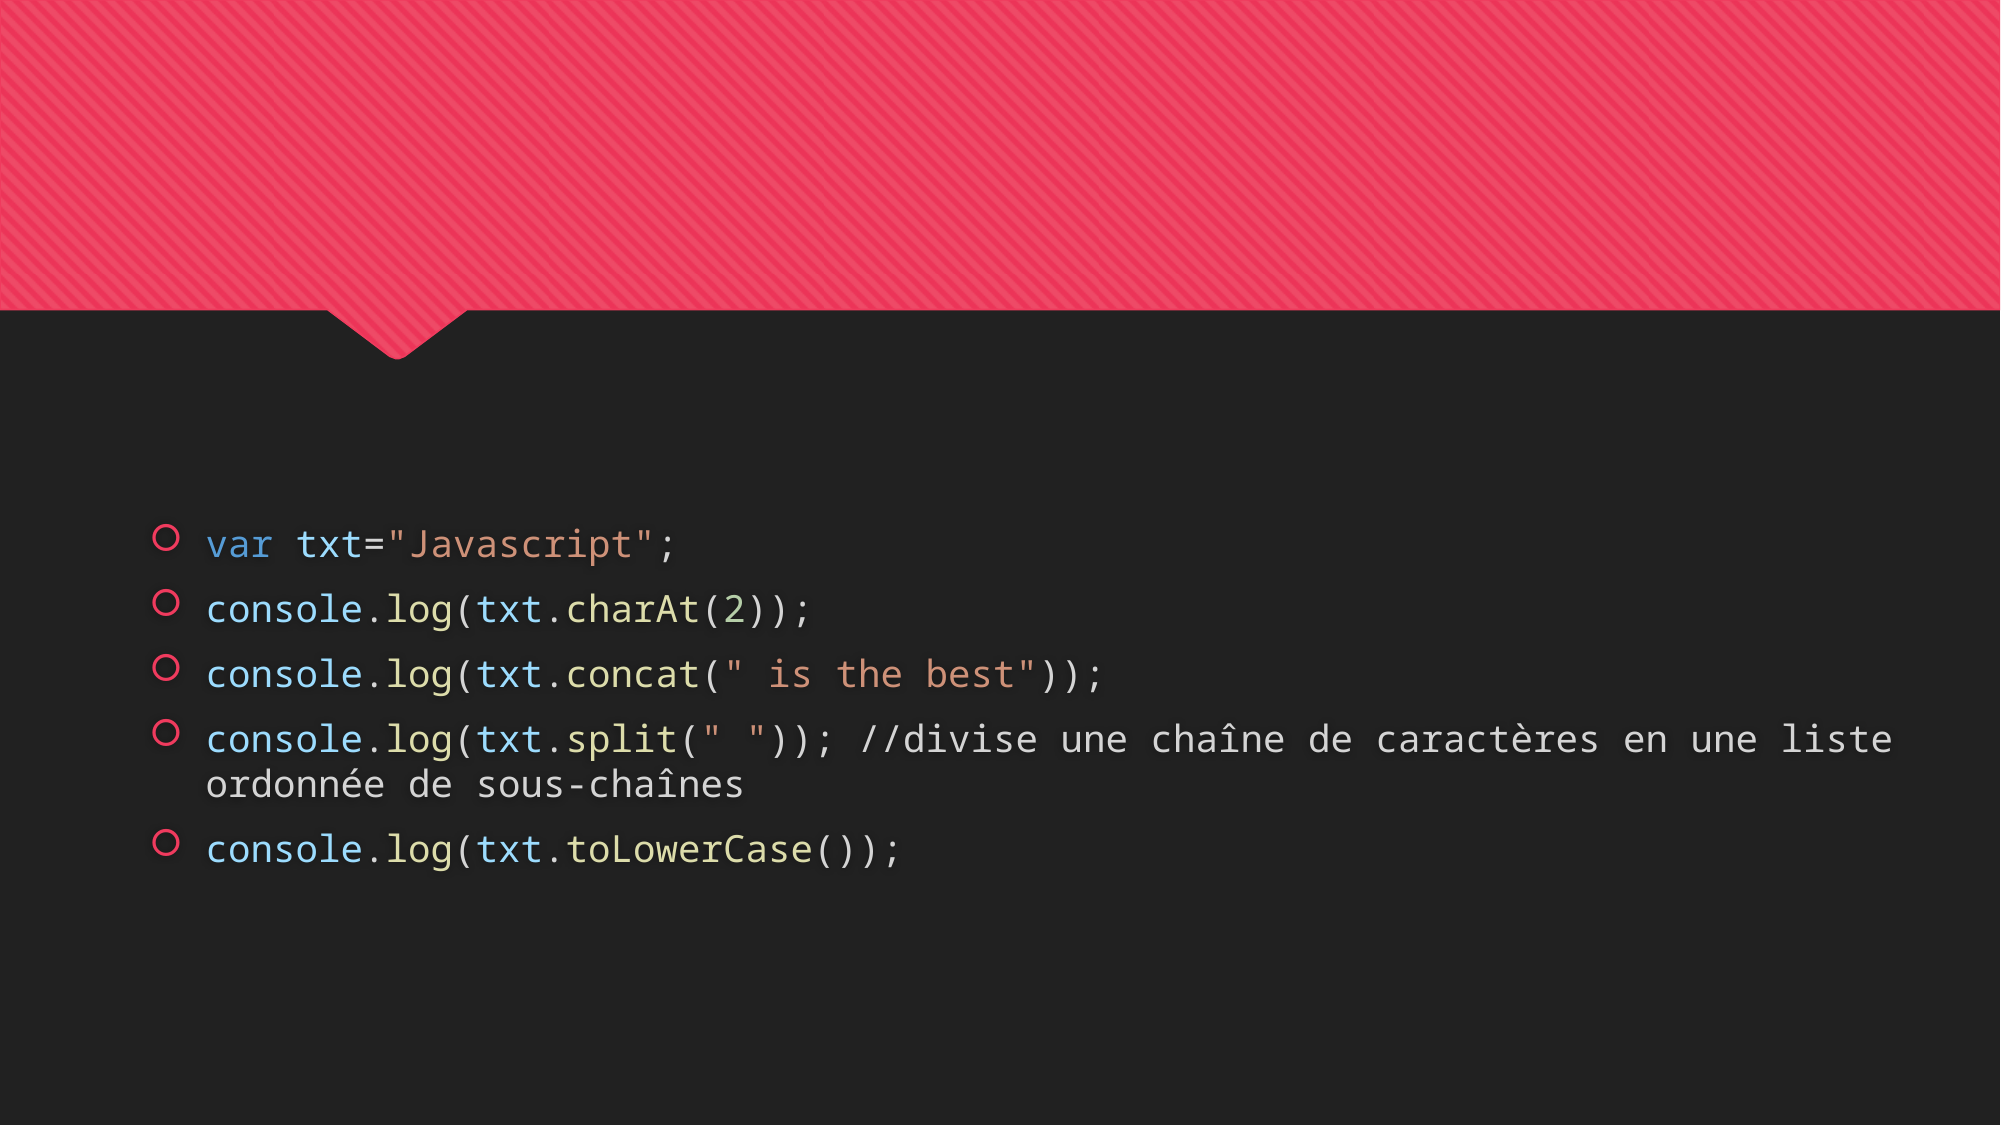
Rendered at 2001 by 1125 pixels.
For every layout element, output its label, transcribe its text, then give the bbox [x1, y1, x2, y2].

list var txt="Javascript"; console.log(txt.charAt(2)); console.log(txt.concat(" is the best")); console.log(txt.split(" ")); //divise une chaîne de caractères en une liste ordonnée de sous-chaînes console.log(txt.toLowerCase()); [134, 364, 1931, 962]
